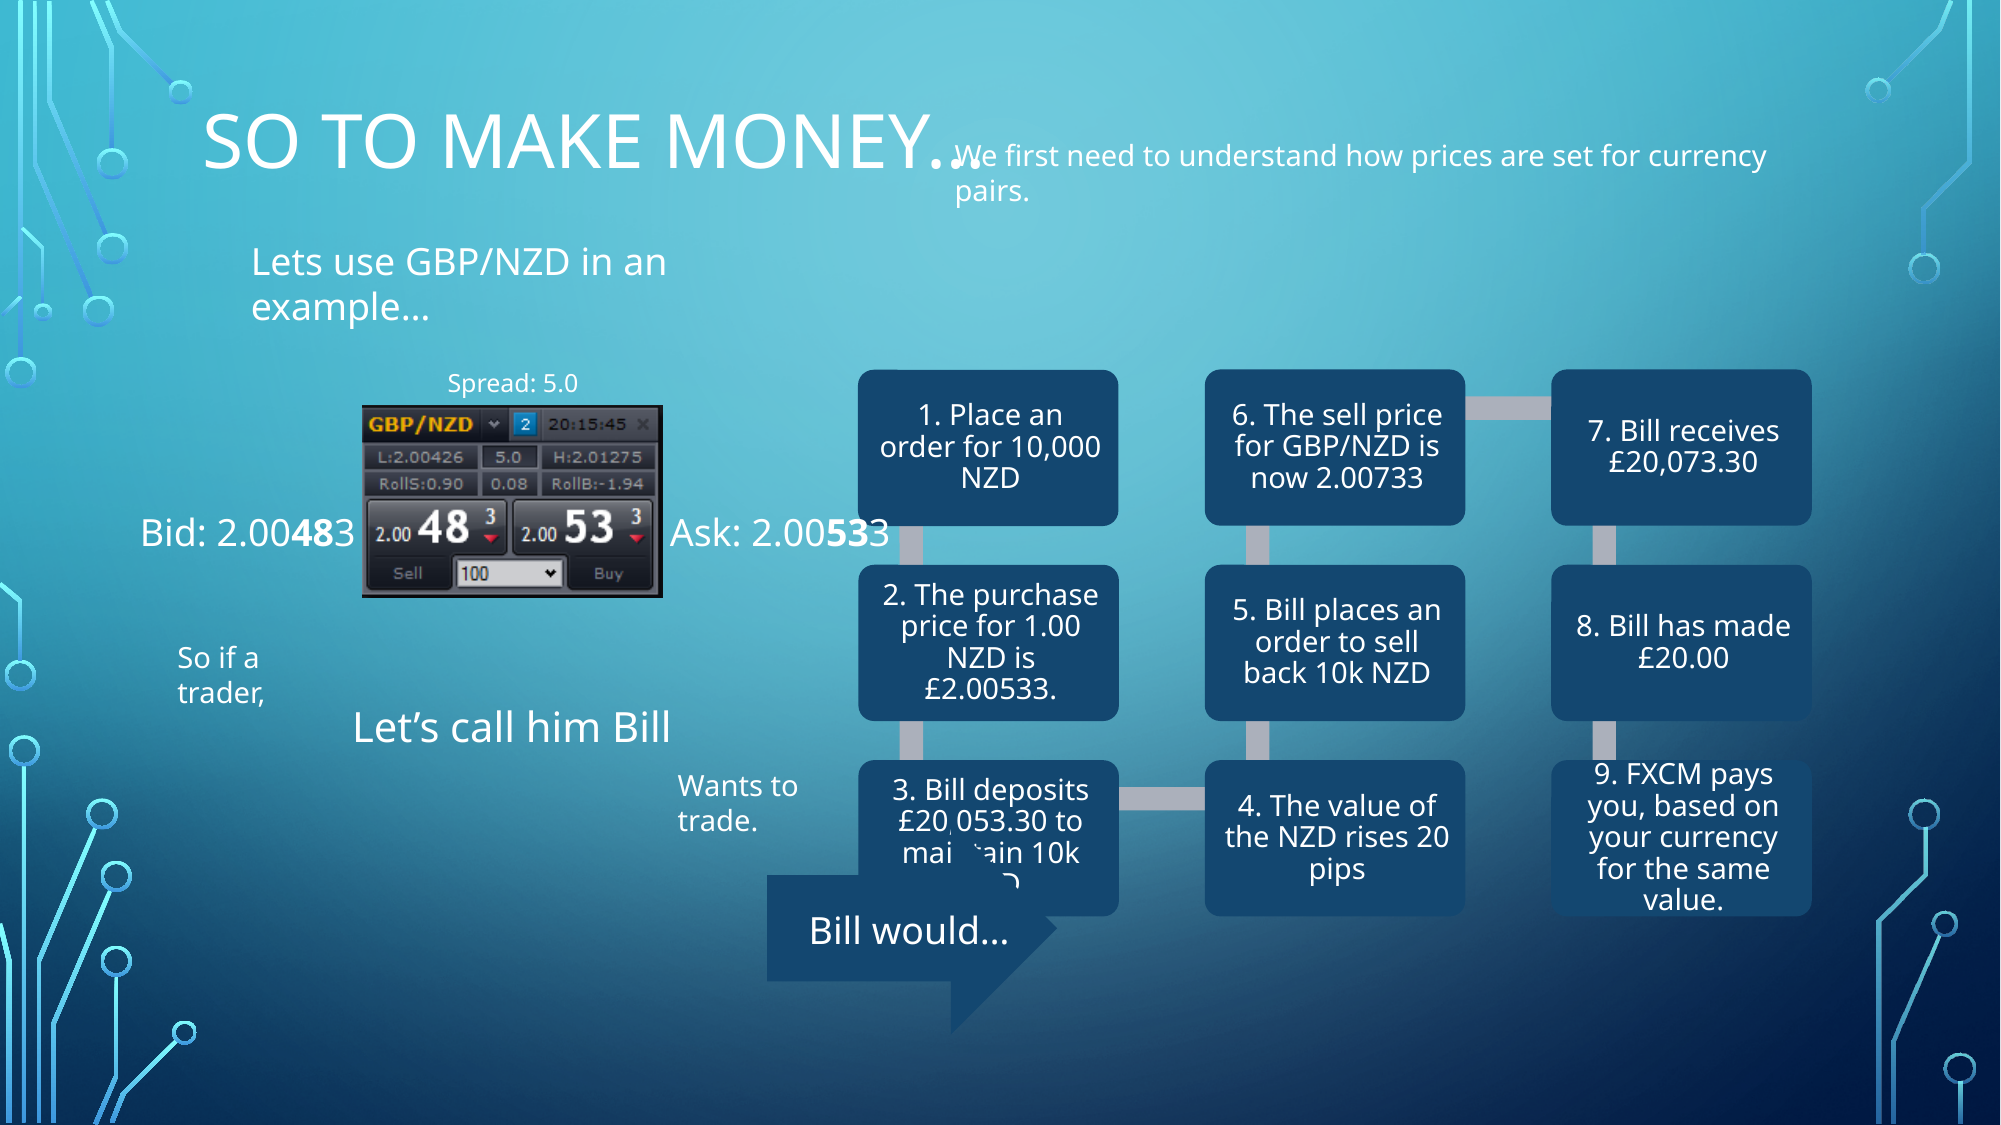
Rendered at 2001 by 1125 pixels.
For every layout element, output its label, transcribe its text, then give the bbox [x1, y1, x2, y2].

text_box Bid: 2.00483 [125, 501, 362, 562]
text_box Ask: 2.00533 [664, 501, 857, 562]
title So to make money… [187, 96, 1813, 193]
text_box Let’s call him Bill [337, 693, 687, 759]
text_box Lets use GBP/NZD in an example… [236, 230, 807, 336]
picture [362, 405, 664, 598]
text_box We first need to understand how prices are set for currency pairs. [939, 129, 1836, 215]
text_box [766, 821, 1058, 1043]
text_box Spread: 5.0 [432, 359, 594, 405]
text_box Wants to trade. [662, 760, 857, 845]
text_box So if a trader, [162, 632, 363, 717]
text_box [857, 259, 1813, 1027]
